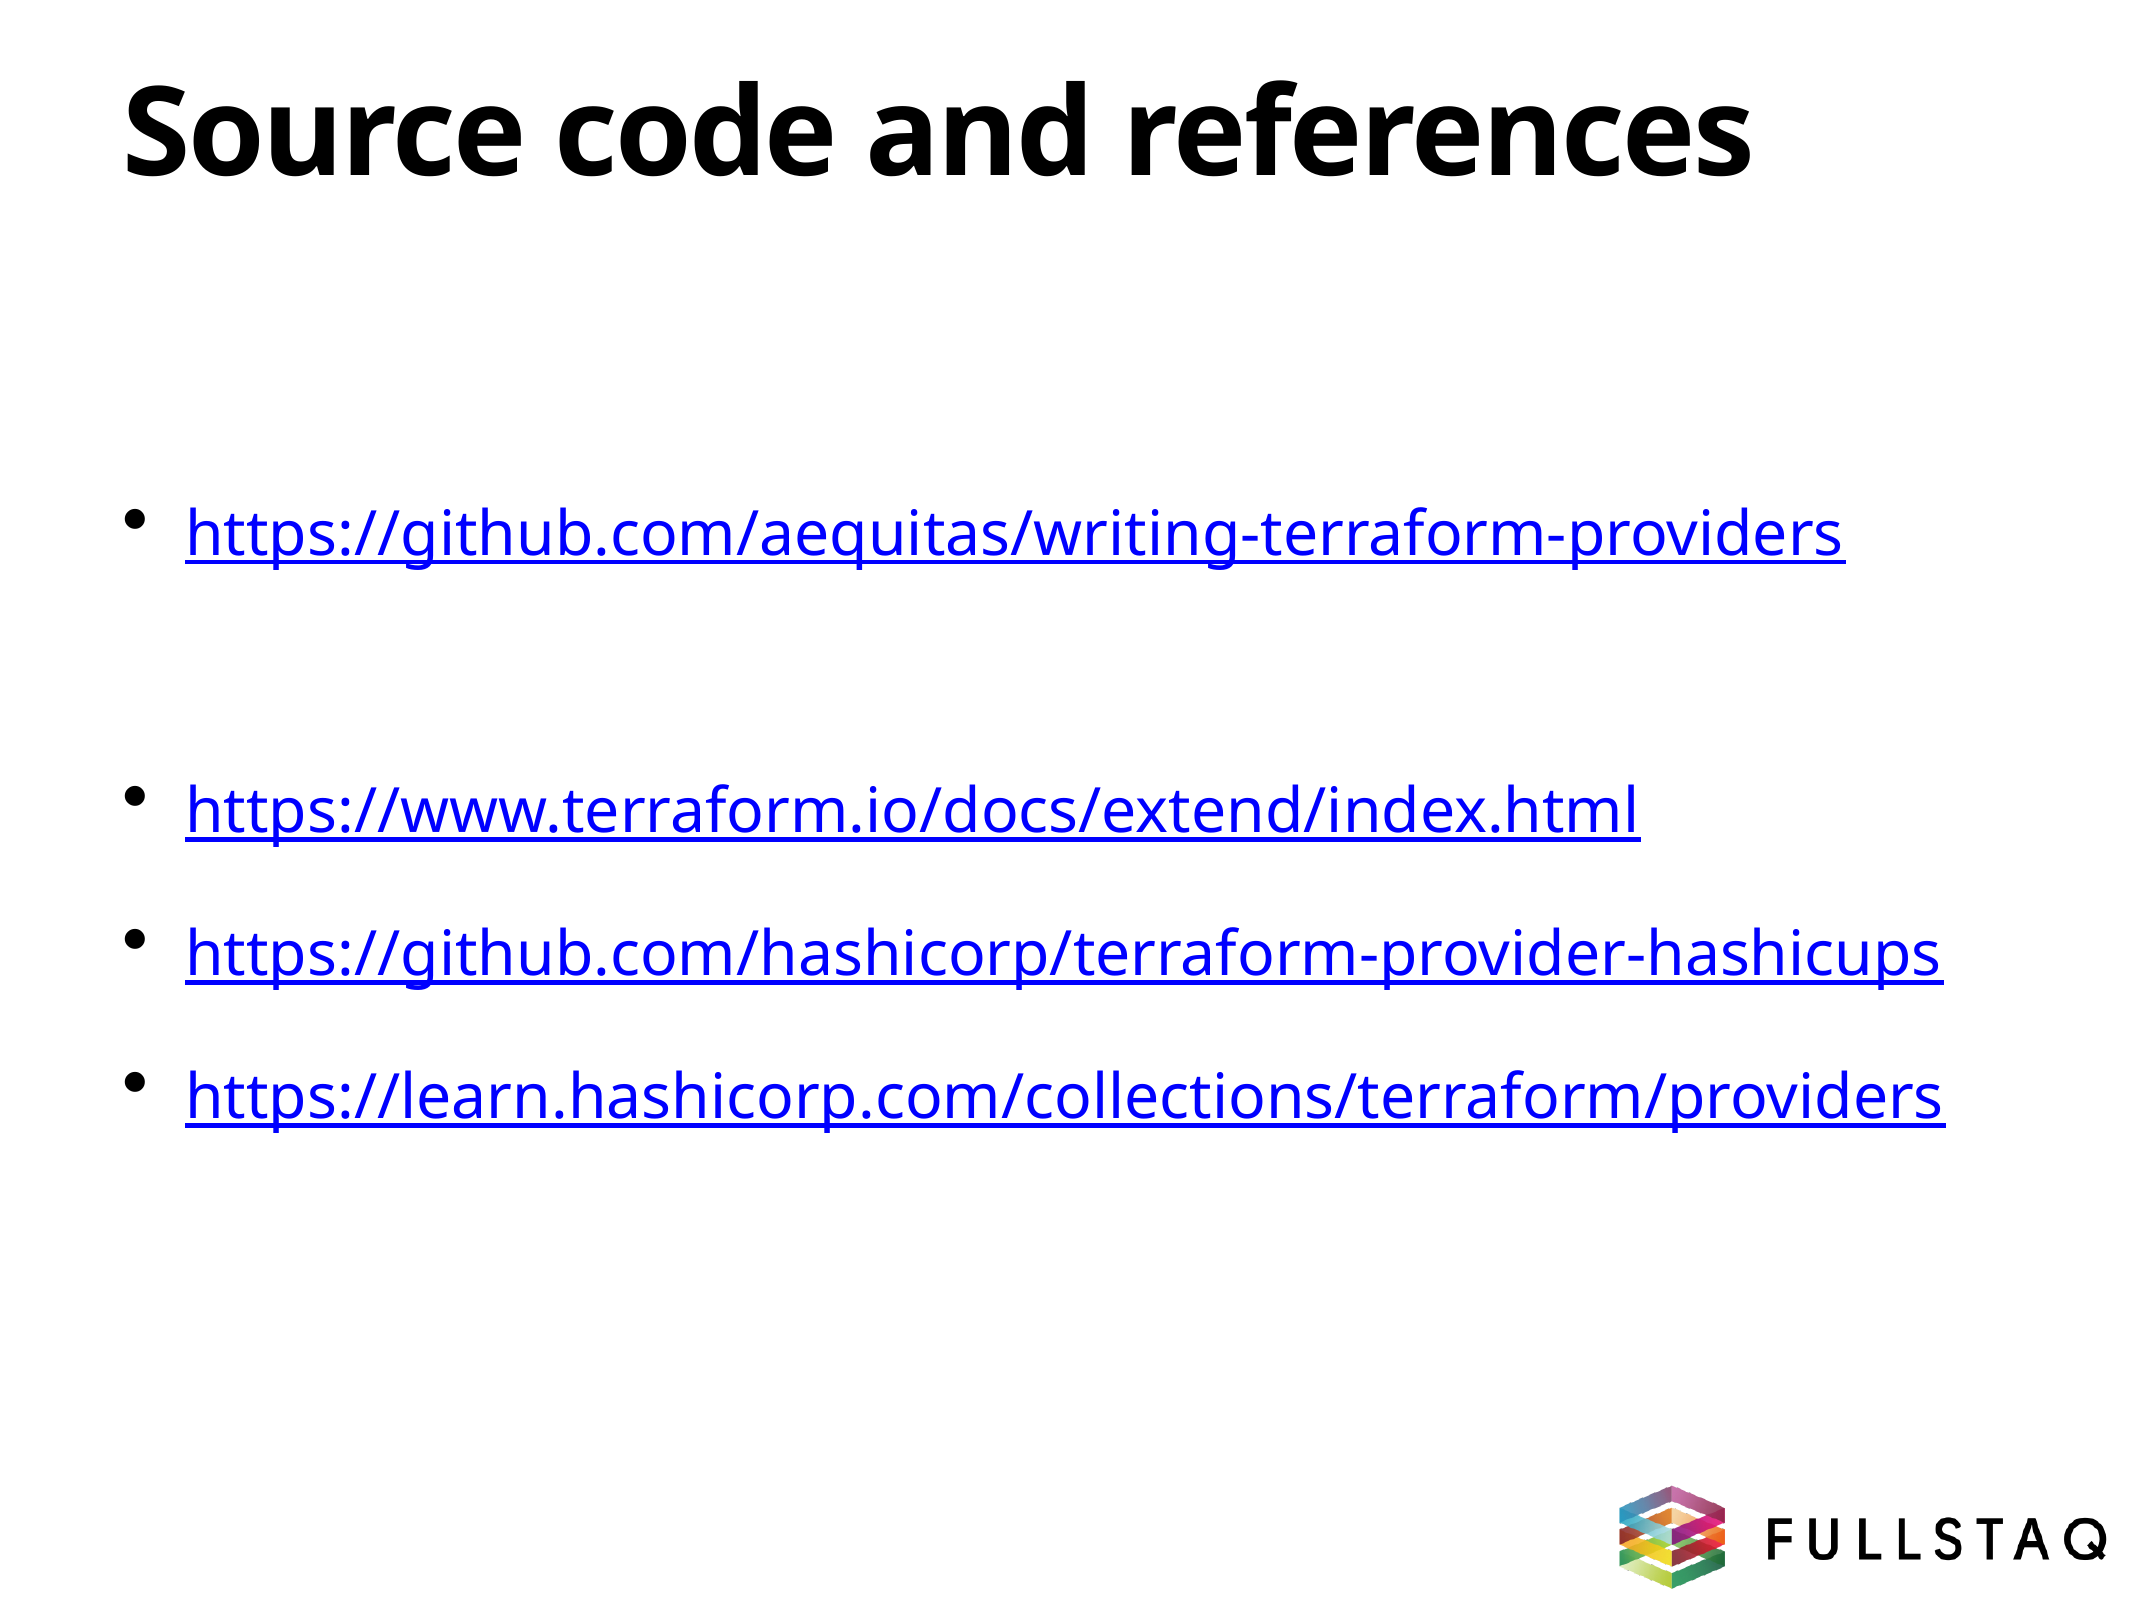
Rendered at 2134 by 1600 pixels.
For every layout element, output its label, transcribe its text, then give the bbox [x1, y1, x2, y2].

picture [1609, 1477, 2114, 1596]
title Source code and references [114, 71, 2020, 240]
list https://github.com/aequitas/writing-terraform-providers https://www.terraform.io/docs/extend/index.html https://github.com/hashicorp/terraform-provider-hashicups https://learn.hashicorp.com/collections/terraform/providers [114, 484, 2020, 1486]
